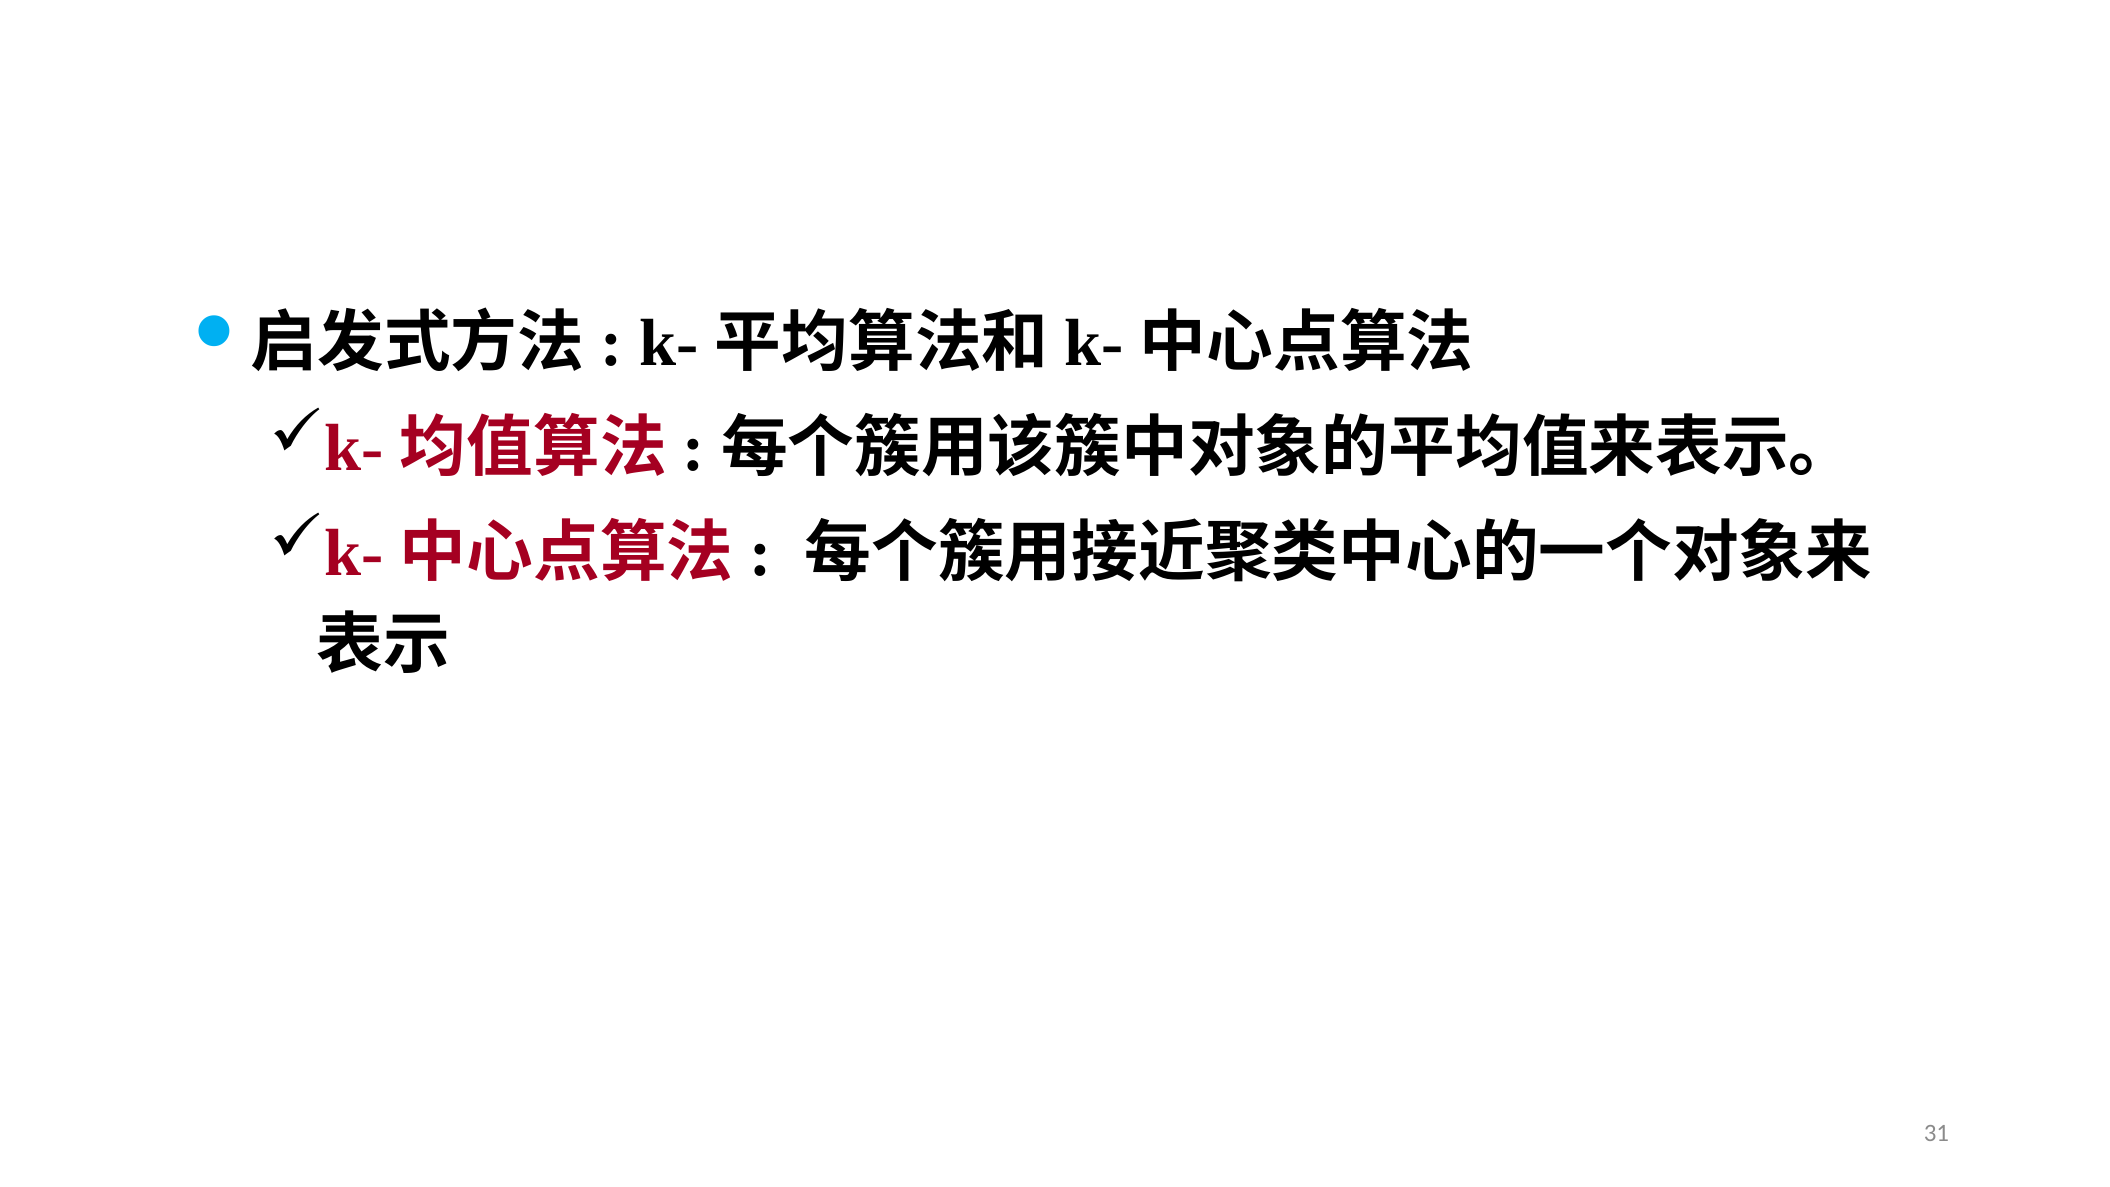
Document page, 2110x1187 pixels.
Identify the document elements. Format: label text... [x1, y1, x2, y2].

slide_number 31 [1489, 1099, 1965, 1163]
text_box 启发式方法: k-平均算法和k-中心点算法 k-均值算法:每个簇用该簇中对象的平均值来表示。 k-中心点算法: 每个簇用接近聚类中心的一个对象来表示 [175, 276, 1934, 1084]
